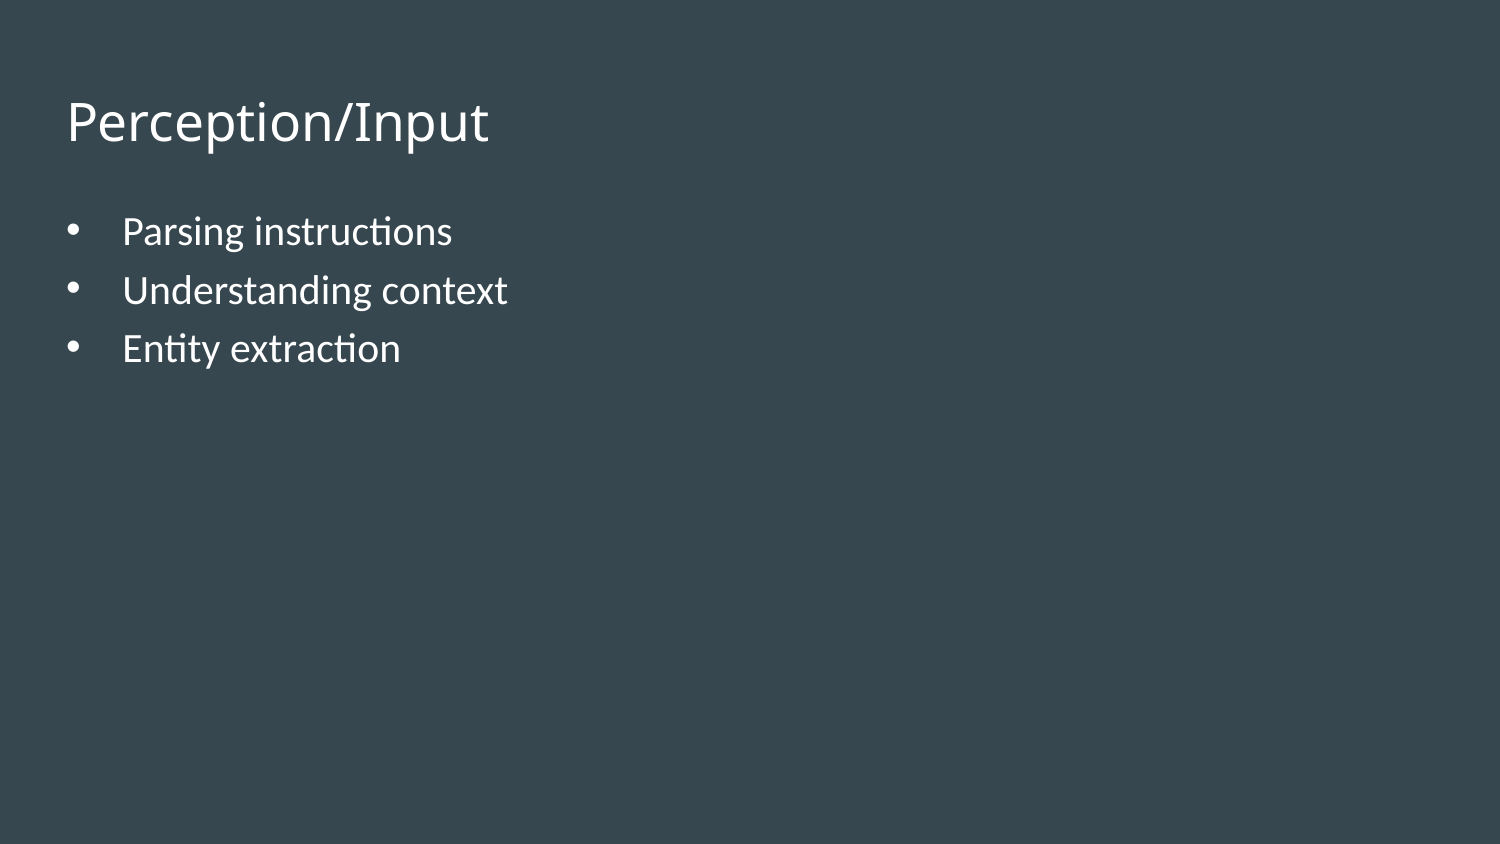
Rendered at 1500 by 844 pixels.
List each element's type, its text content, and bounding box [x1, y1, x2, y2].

list Parsing instructions Understanding context Entity extraction [51, 189, 1449, 750]
title Perception/Input [51, 72, 1449, 167]
